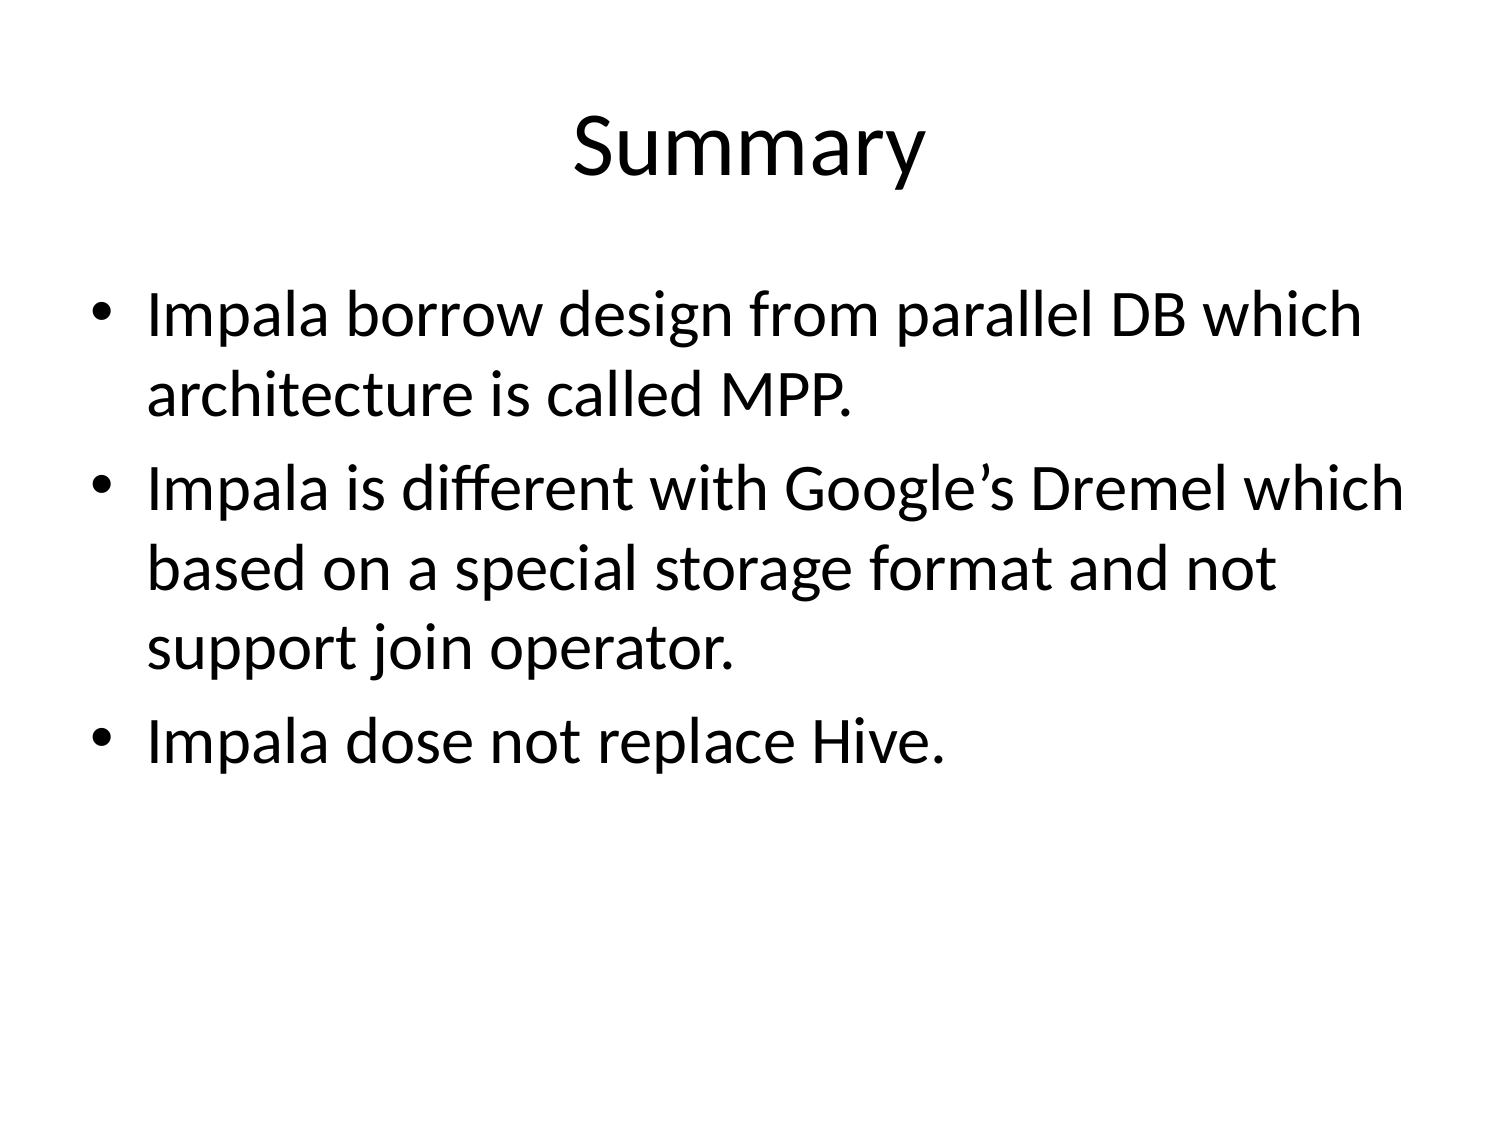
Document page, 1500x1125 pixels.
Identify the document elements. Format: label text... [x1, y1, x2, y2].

list Impala borrow design from parallel DB which architecture is called MPP. Impala is different with Google’s Dremel which based on a special storage format and not support join operator. Impala dose not replace Hive. [75, 262, 1425, 1005]
title Summary [75, 45, 1425, 233]
